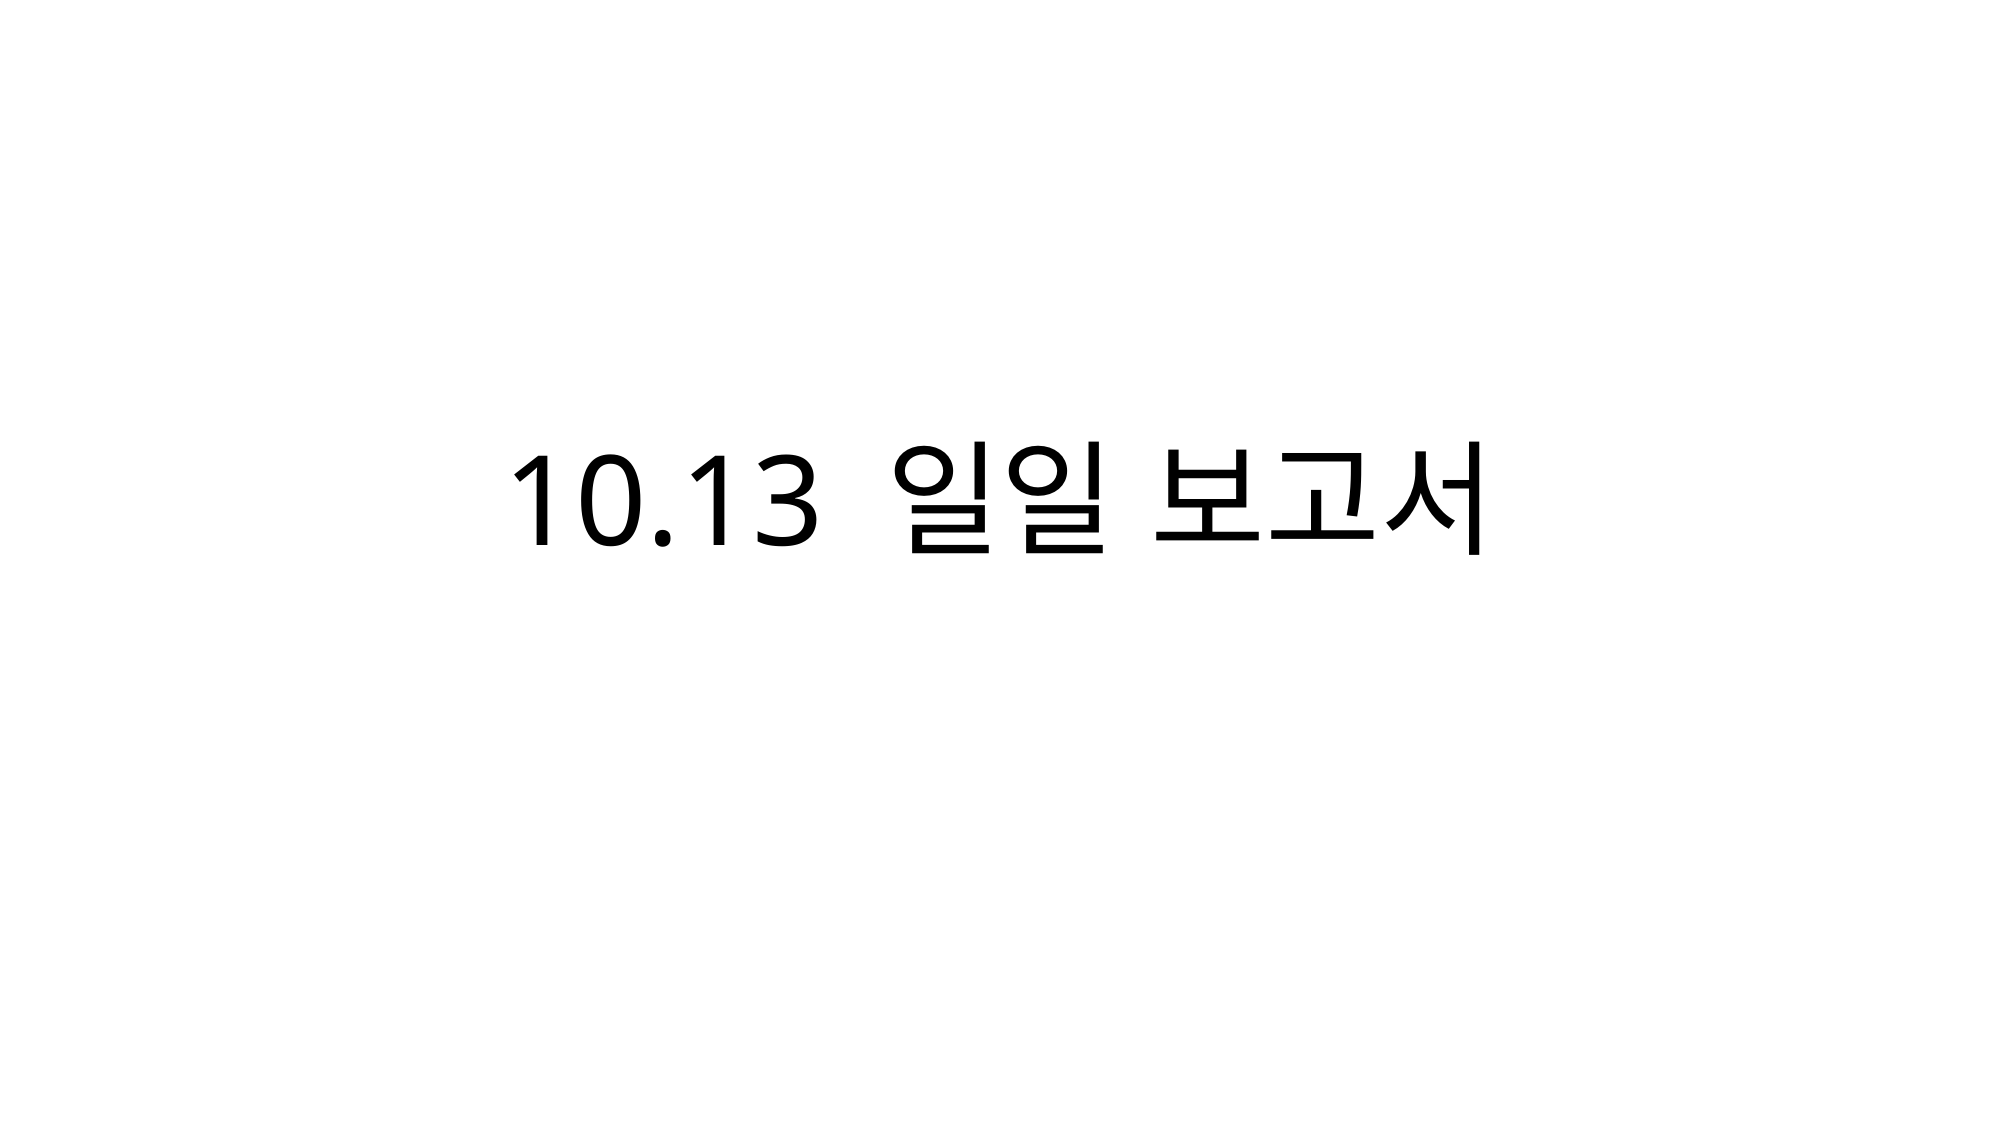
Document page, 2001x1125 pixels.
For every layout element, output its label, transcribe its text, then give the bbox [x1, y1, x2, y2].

title 10.13 일일 보고서 [249, 188, 1750, 580]
